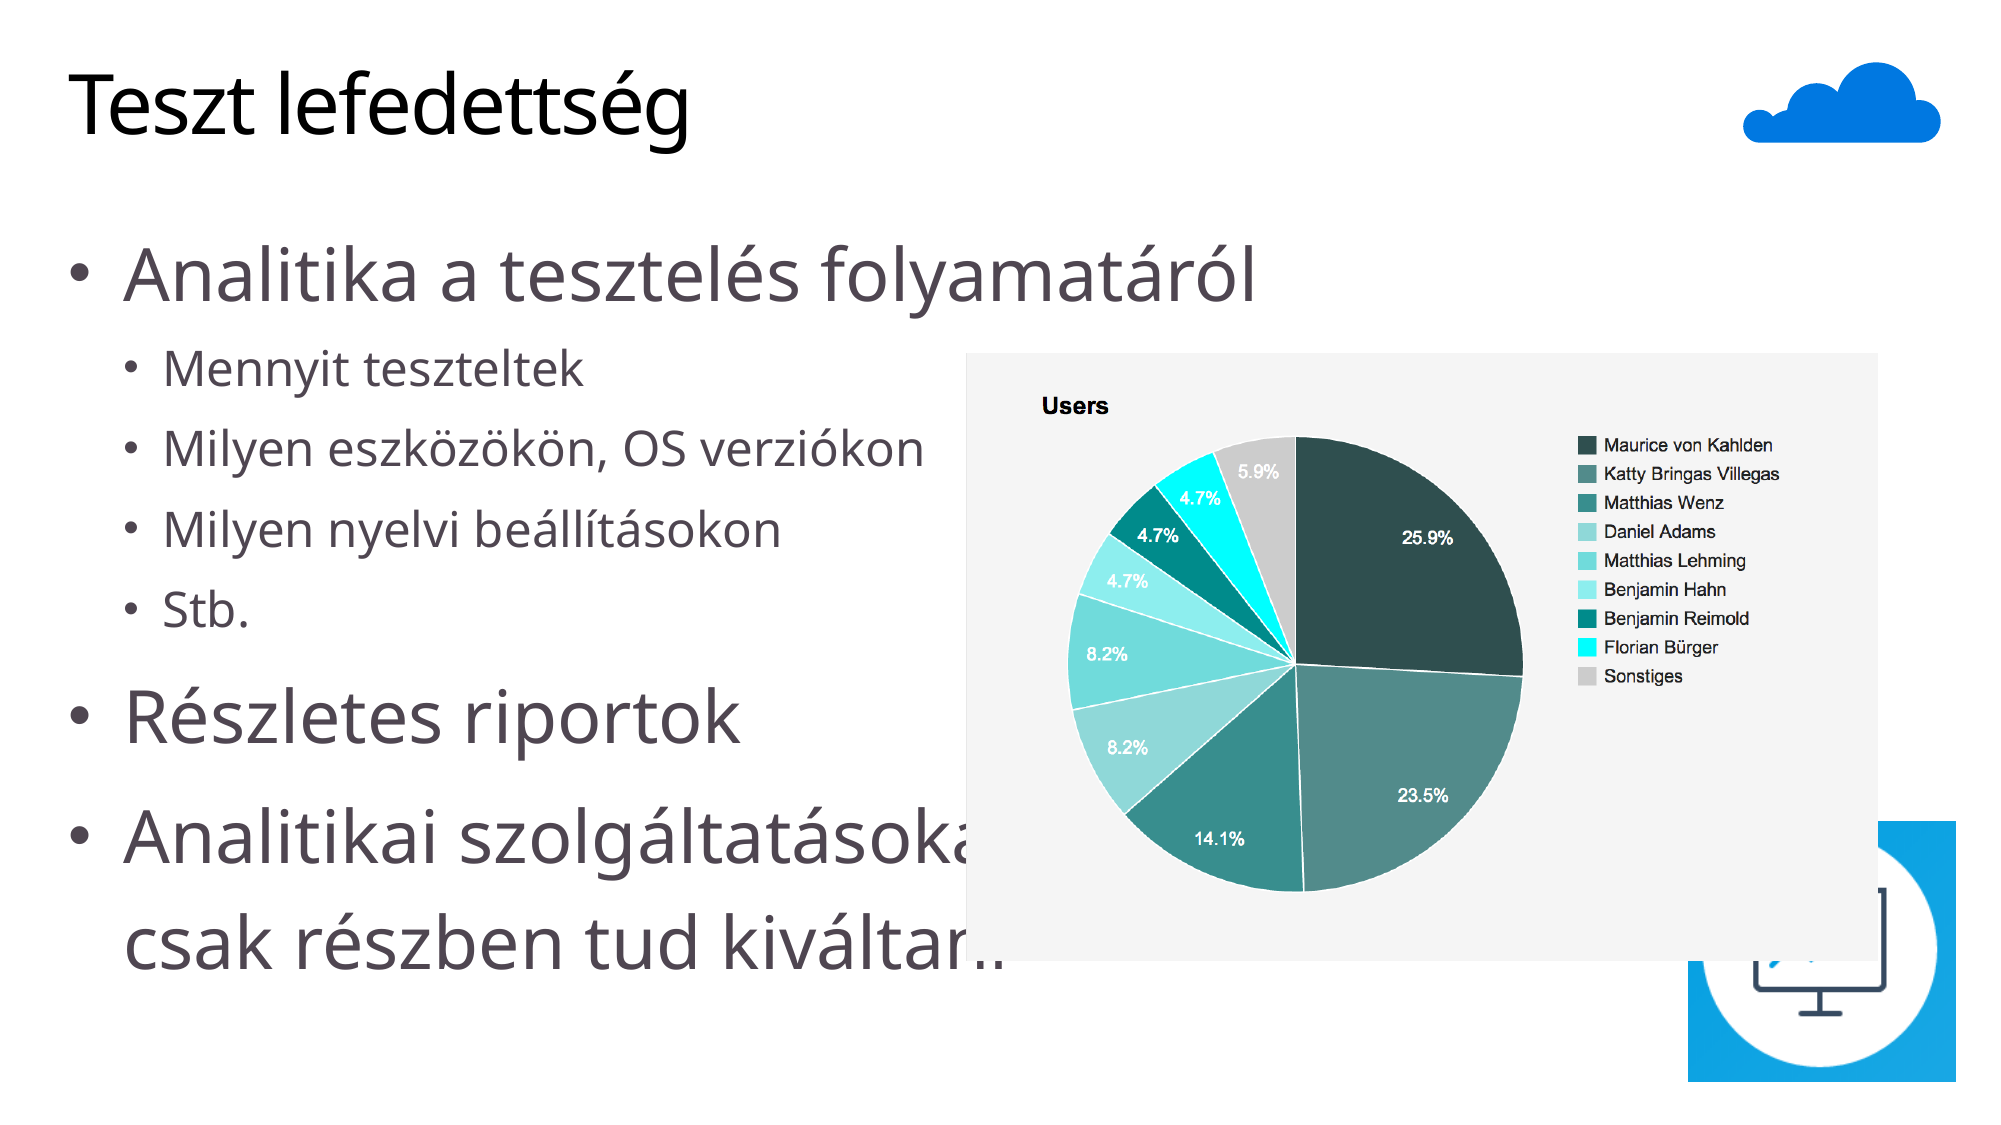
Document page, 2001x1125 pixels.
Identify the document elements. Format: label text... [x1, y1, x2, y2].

picture [966, 353, 1956, 1082]
list Analitika a tesztelés folyamatáról Mennyit teszteltek Milyen eszközökön, OS verziókon Milyen nyelvi beállításokon Stb. Részletes riportok Analitikai szolgáltatásokat csak részben tud kiváltani [44, 196, 1956, 1120]
title Teszt lefedettség [44, 47, 1957, 196]
